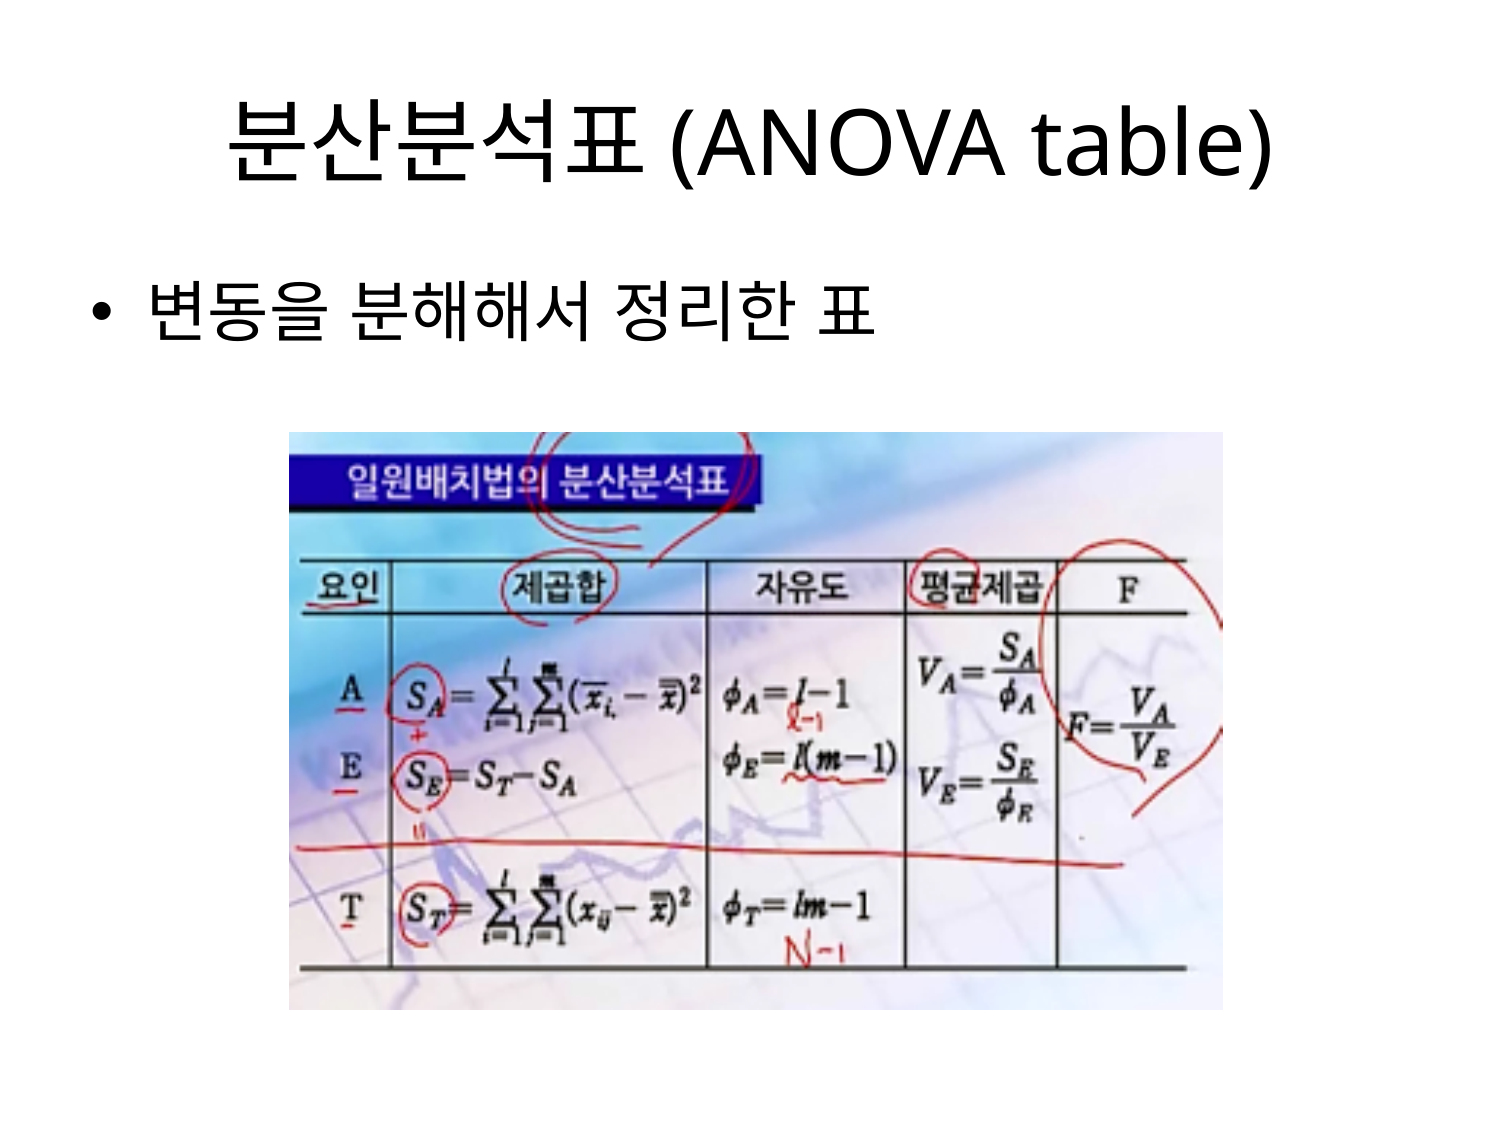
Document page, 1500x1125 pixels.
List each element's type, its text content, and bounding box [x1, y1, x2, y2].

title 분산분석표(ANOVA table) [75, 45, 1425, 233]
list 변동을 분해해서 정리한 표 [75, 262, 1425, 386]
picture [288, 432, 1223, 1011]
